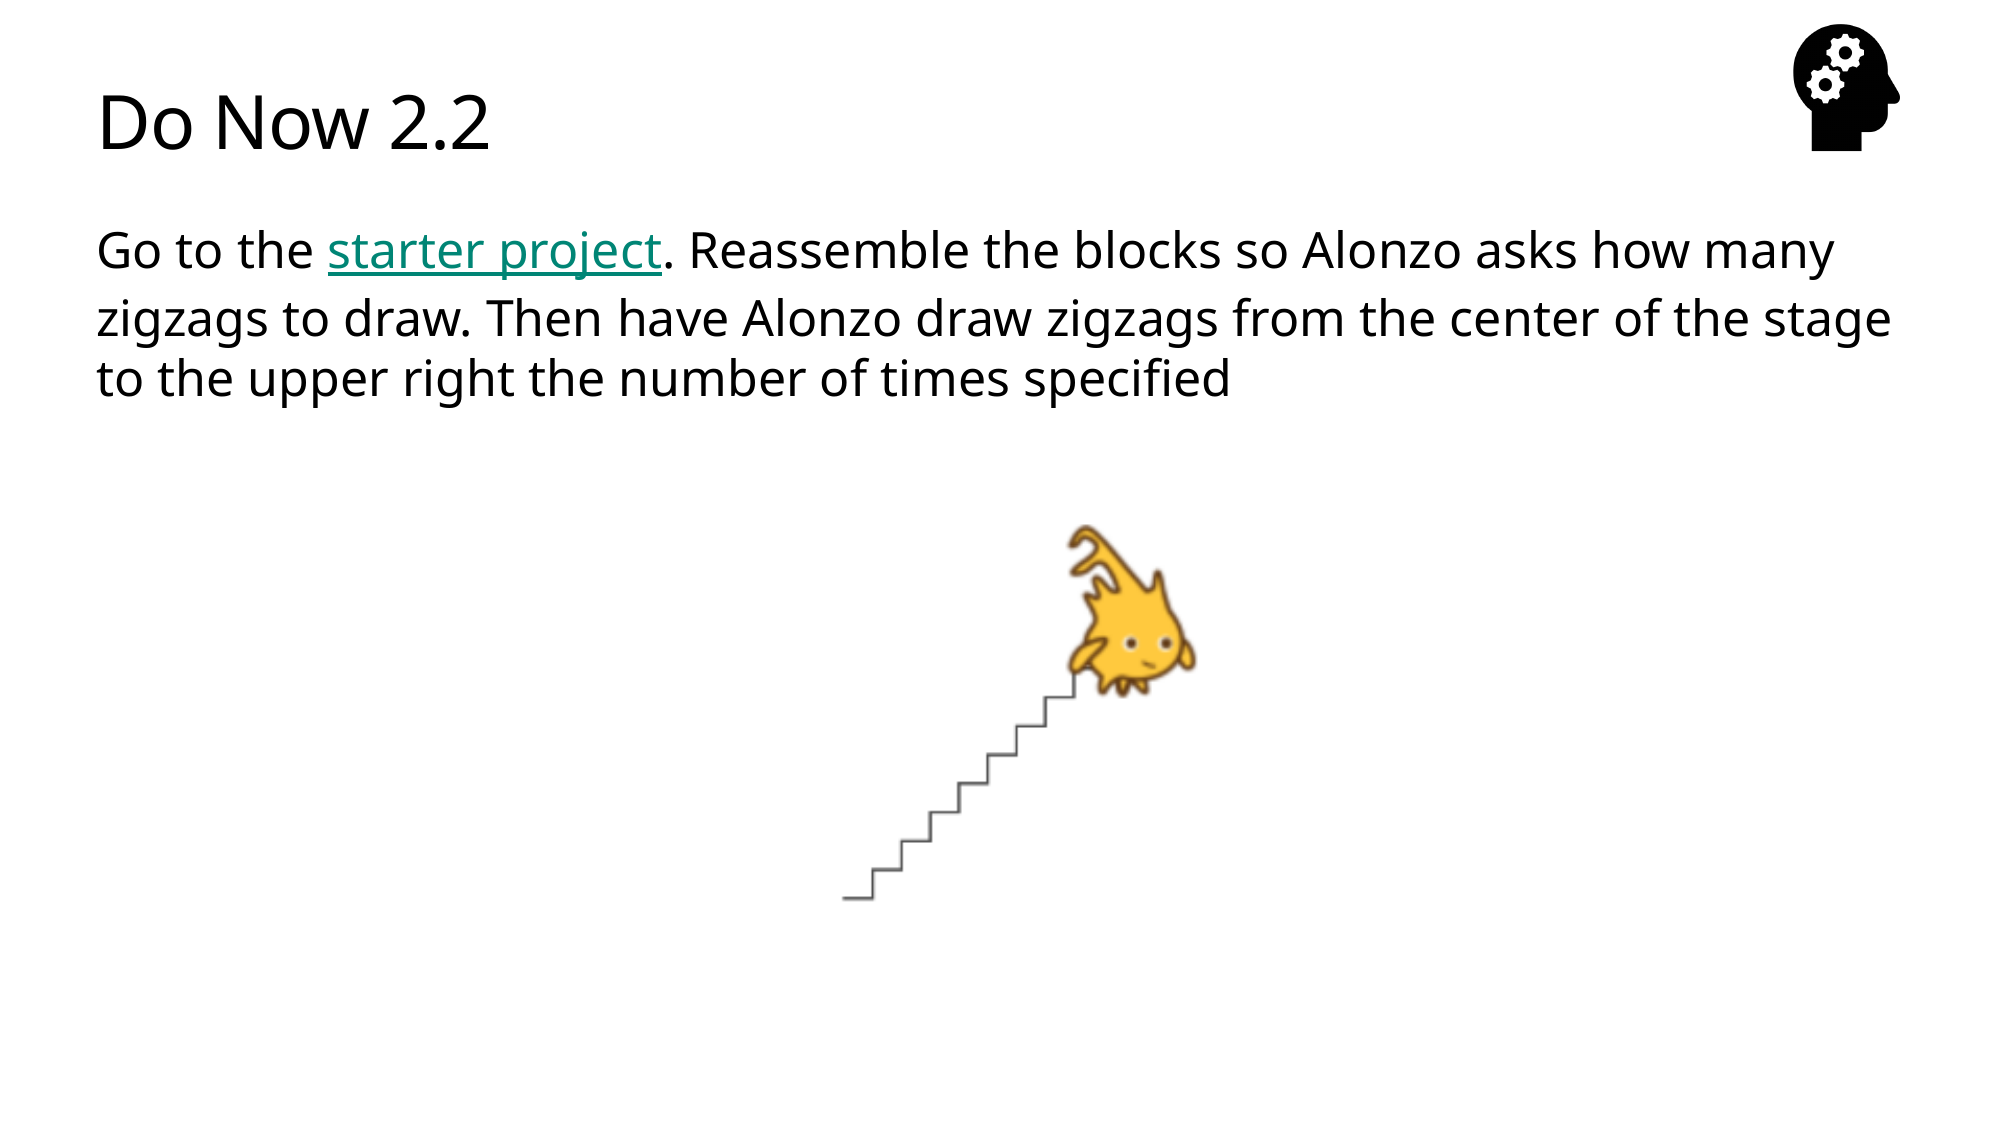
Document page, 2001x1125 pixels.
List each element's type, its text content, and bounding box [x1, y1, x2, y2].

picture [1771, 15, 1922, 167]
text_box Go to the starter project. Reassemble the blocks so Alonzo asks how many zigzags to draw. Then have Alonzo draw zigzags from the center of the stage to the upper right the number of times specified [96, 218, 1904, 422]
title Do Now 2.2 [96, 75, 1771, 166]
picture [567, 450, 1365, 1029]
